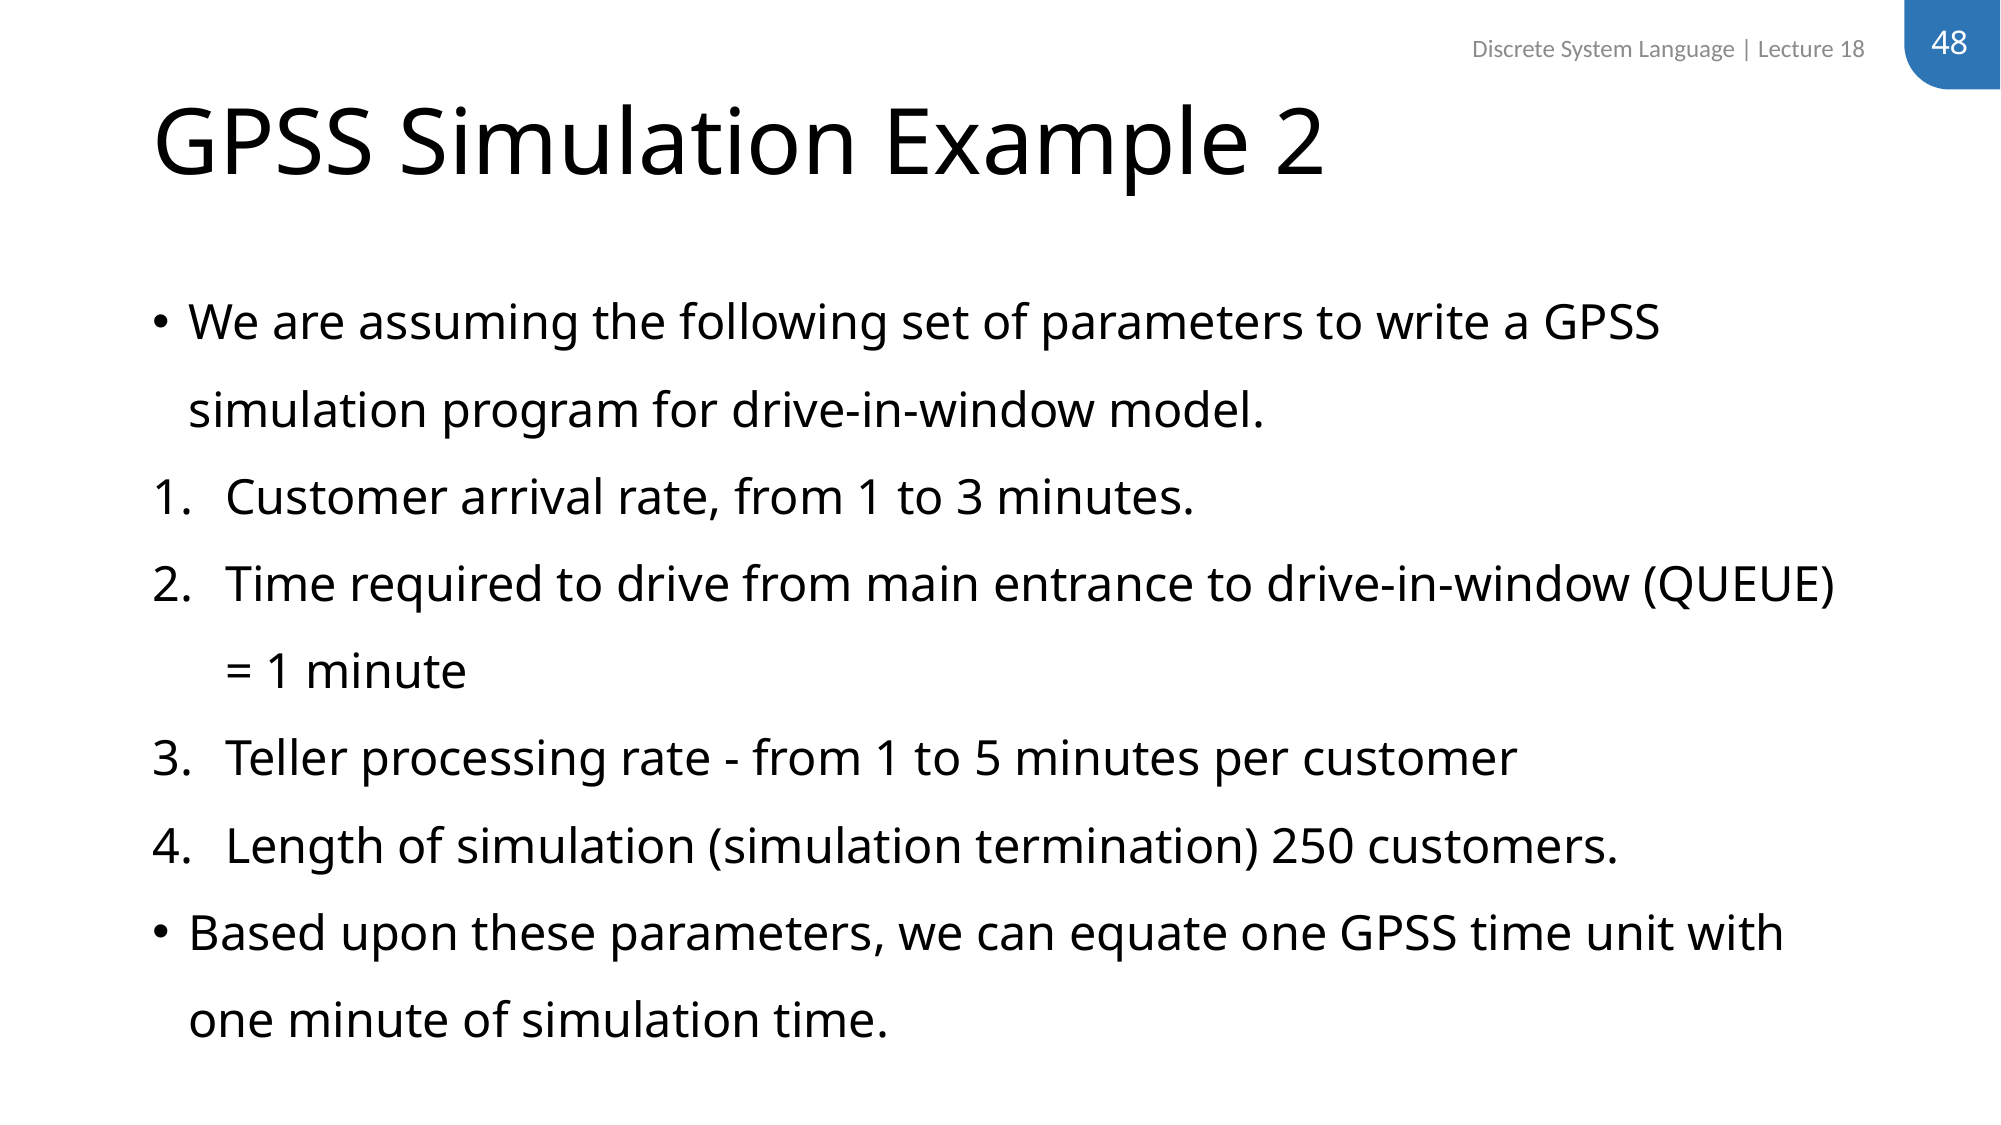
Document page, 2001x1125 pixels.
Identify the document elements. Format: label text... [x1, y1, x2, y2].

list We are assuming the following set of parameters to write a GPSS simulation program for drive-in-window model. Customer arrival rate, from 1 to 3 minutes. Time required to drive from main entrance to drive-in-window (QUEUE) = 1 minute Teller processing rate - from 1 to 5 minutes per customer Length of simulation (simulation termination) 250 customers. Based upon these parameters, we can equate one GPSS time unit with one minute of simulation time. [137, 254, 1863, 1062]
slide_number 48 [1887, 14, 1984, 75]
footer Discrete System Language | Lecture 18 [1205, 17, 1881, 78]
title GPSS Simulation Example 2 [137, 59, 1863, 231]
